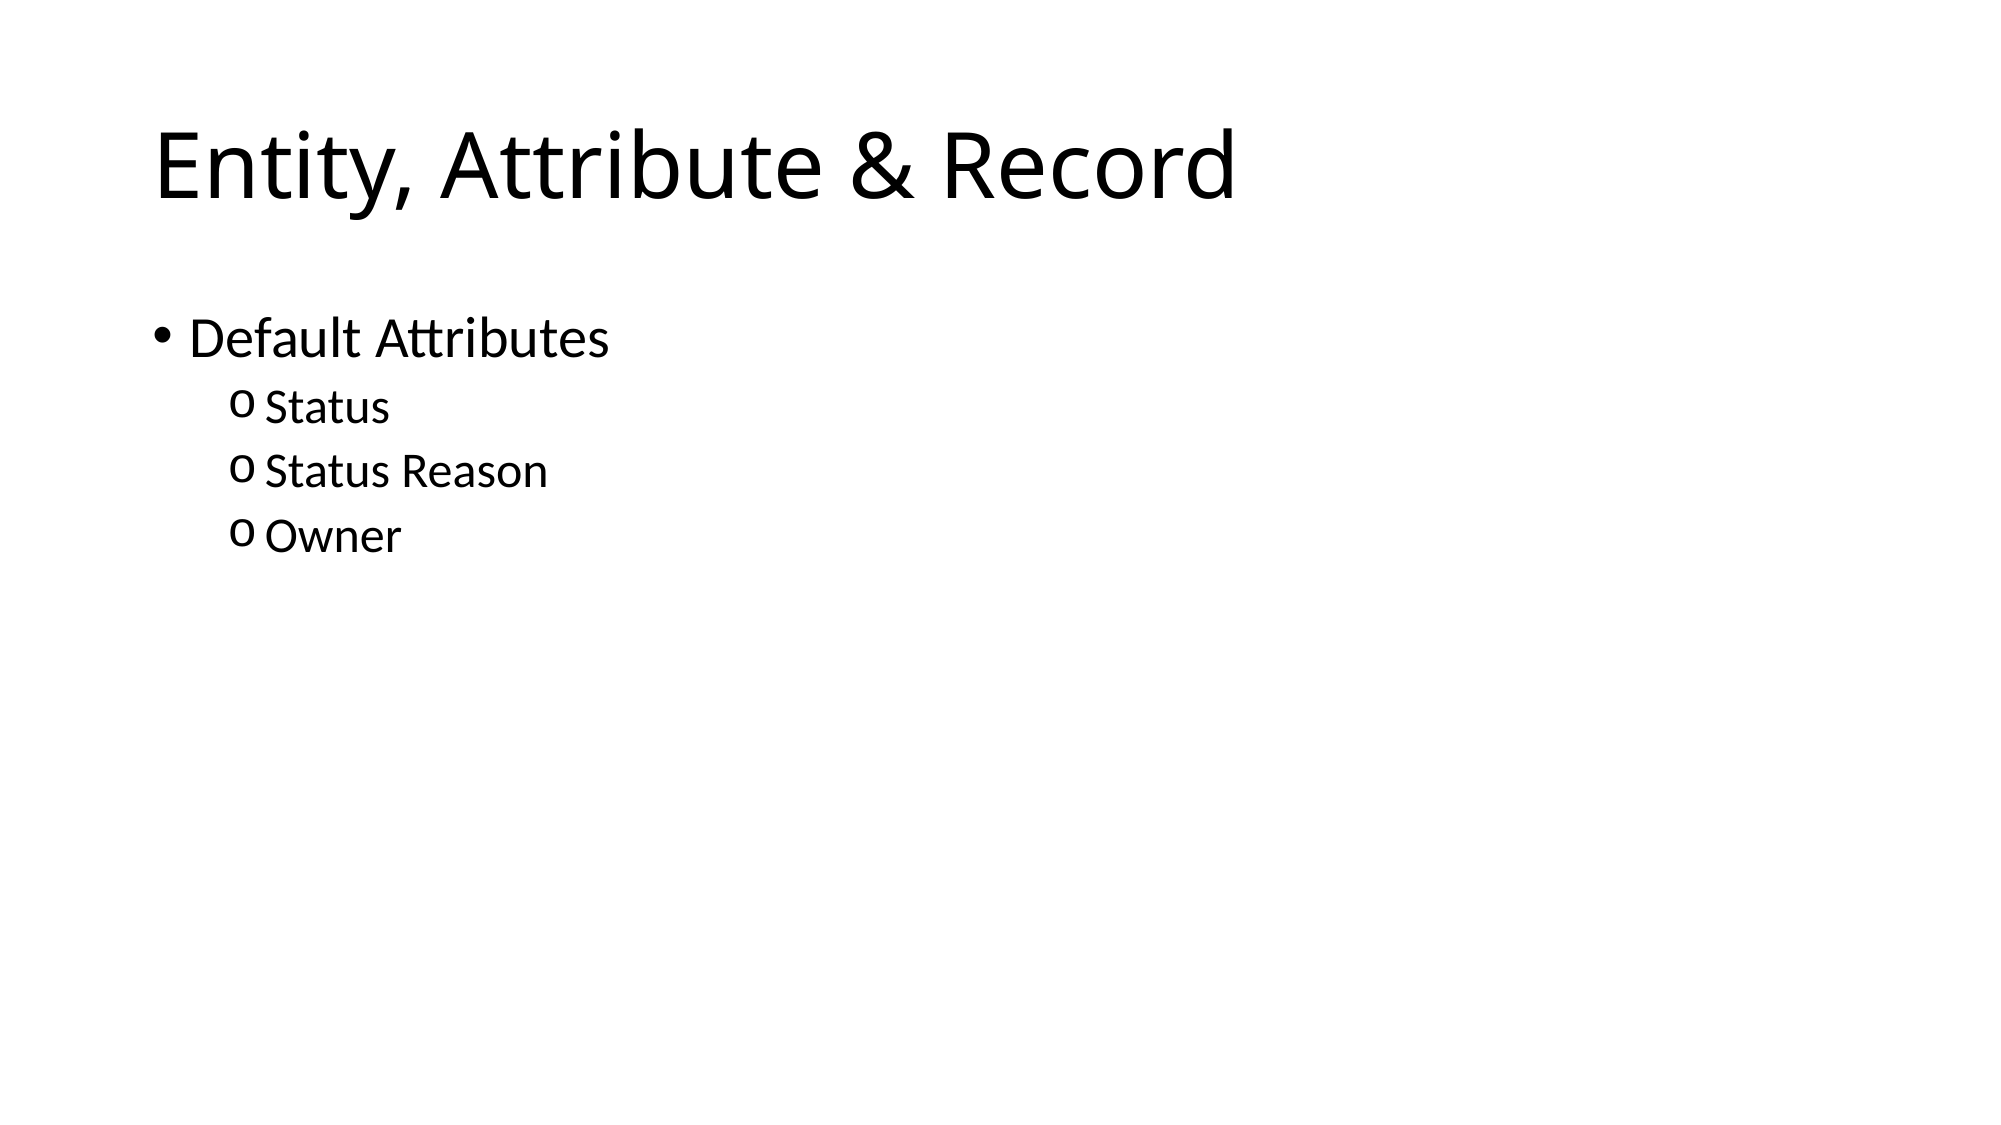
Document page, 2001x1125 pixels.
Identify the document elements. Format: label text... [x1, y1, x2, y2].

title Entity, Attribute & Record [137, 59, 1863, 278]
list Default Attributes Status Status Reason Owner [137, 299, 1863, 1014]
